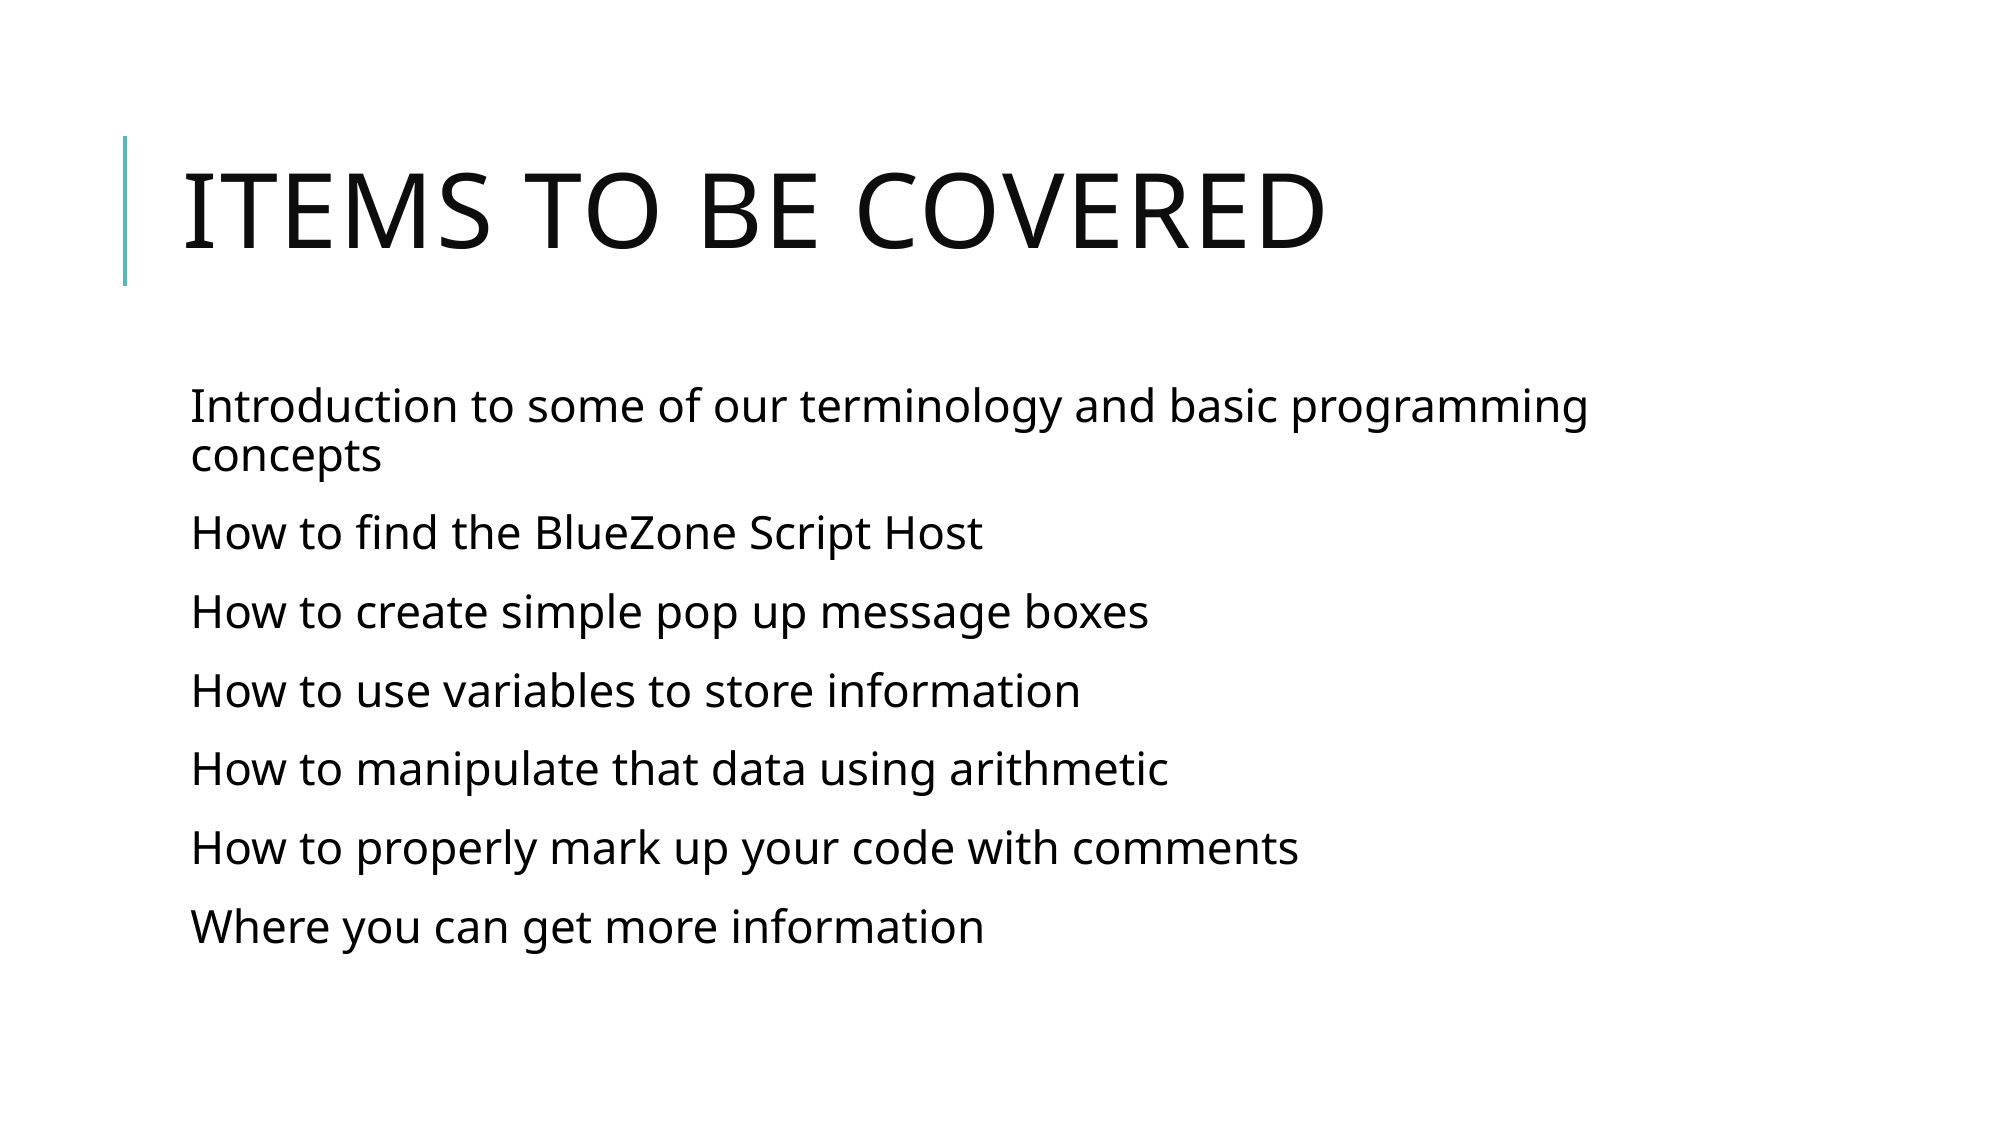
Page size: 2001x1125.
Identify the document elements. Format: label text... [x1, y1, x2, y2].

list Introduction to some of our terminology and basic programming concepts How to find the BlueZone Script Host How to create simple pop up message boxes How to use variables to store information How to manipulate that data using arithmetic How to properly mark up your code with comments Where you can get more information [168, 375, 1763, 1035]
title Items to be covered [168, 96, 1763, 342]
